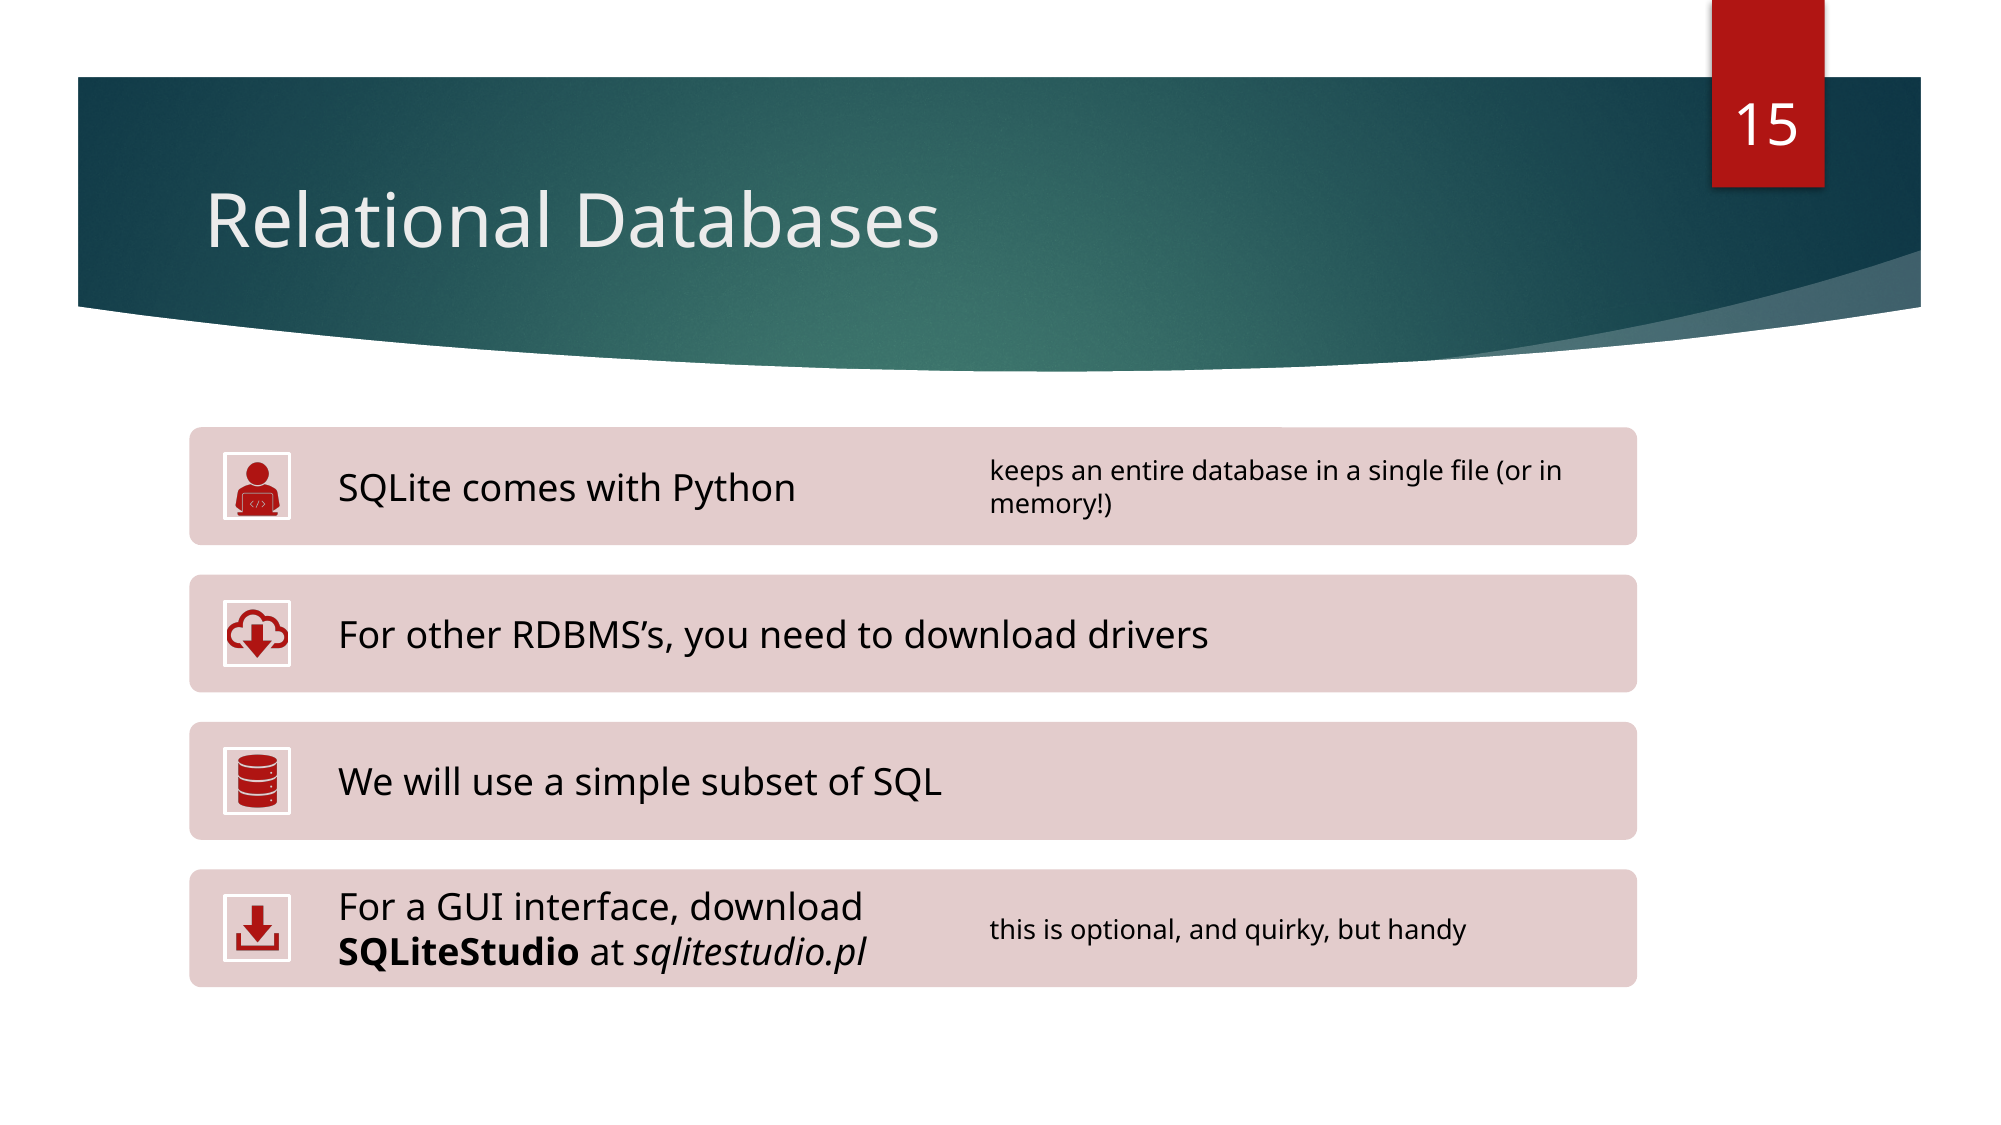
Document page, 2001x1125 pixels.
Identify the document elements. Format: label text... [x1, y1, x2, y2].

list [189, 426, 1638, 988]
title Relational Databases [189, 159, 1638, 276]
slide_number 15 [1698, 48, 1836, 175]
